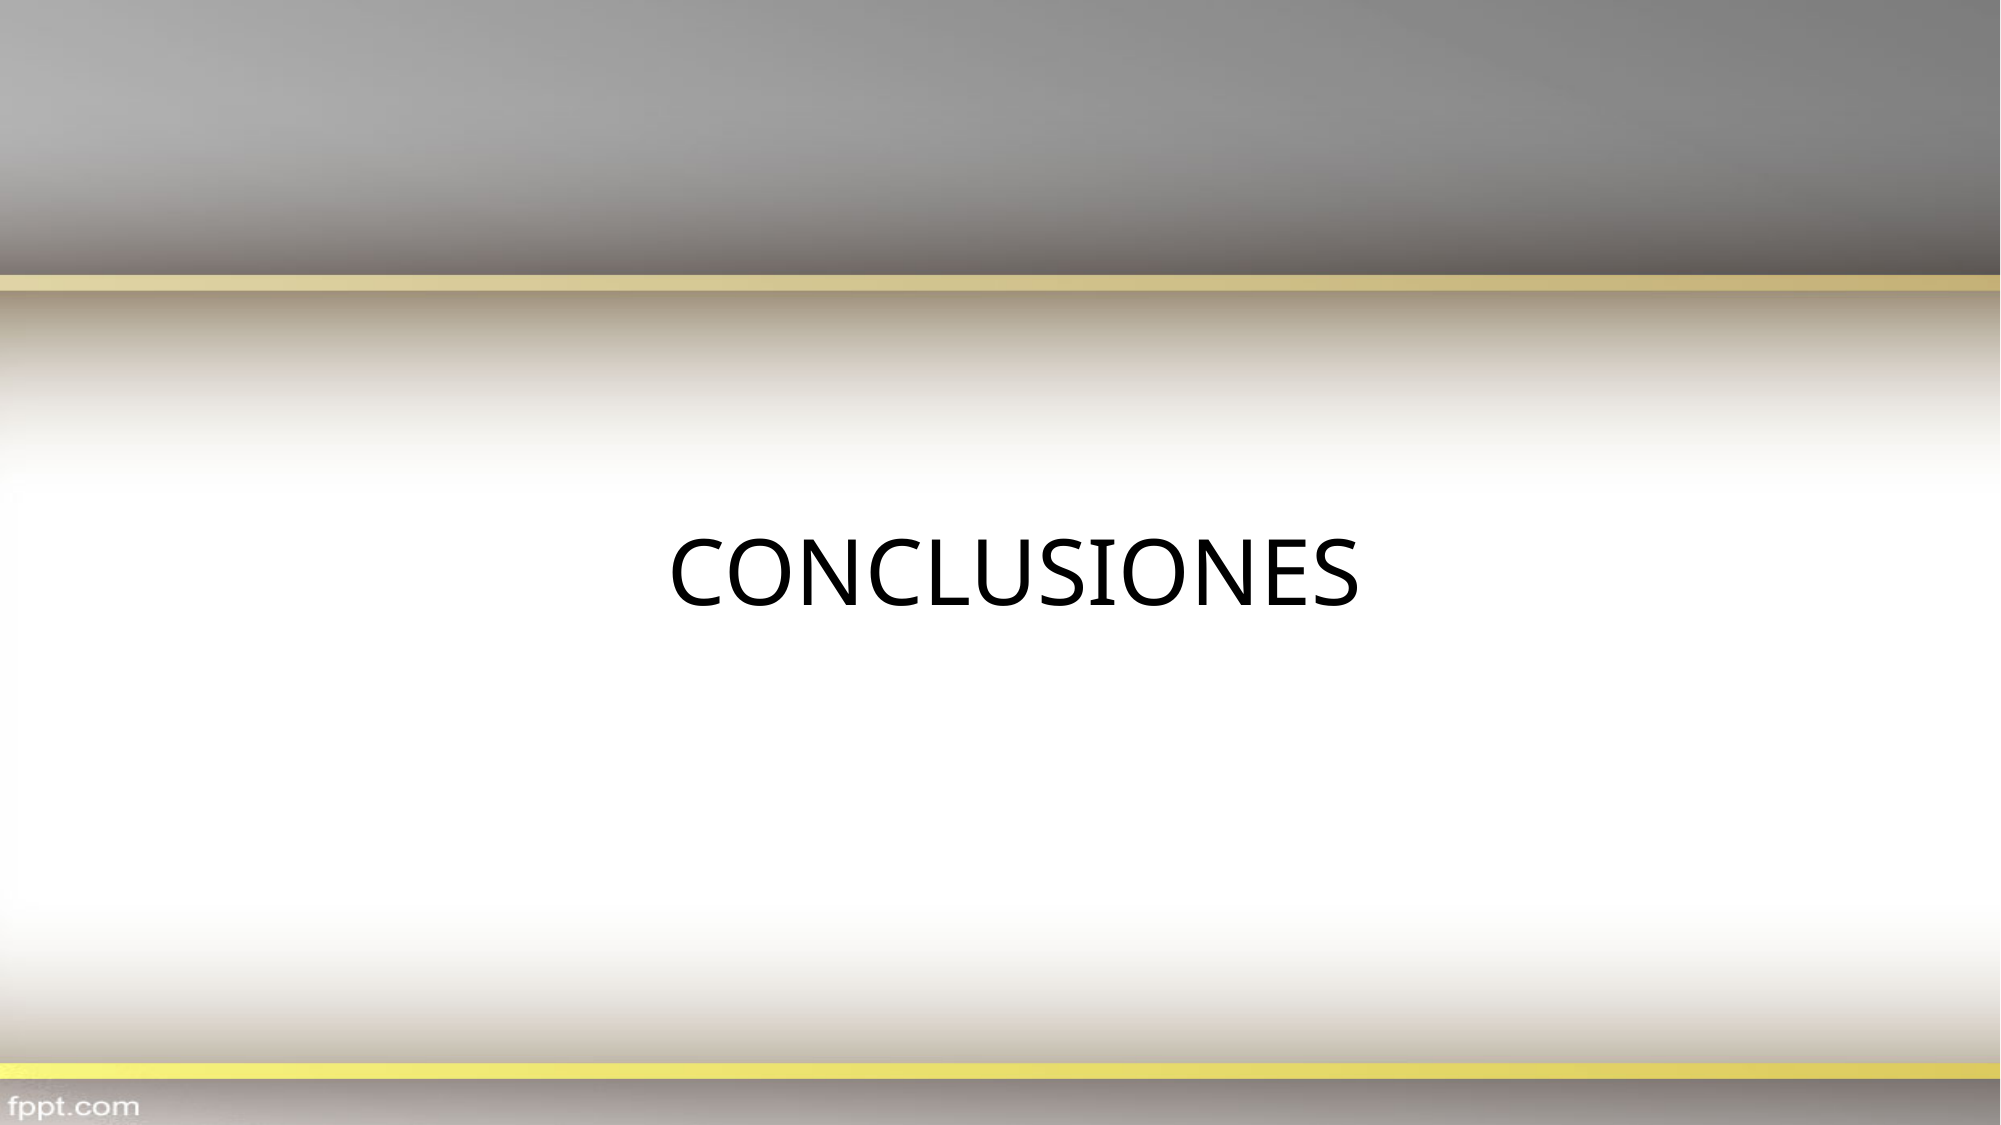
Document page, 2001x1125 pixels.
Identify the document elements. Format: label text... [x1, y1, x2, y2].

title CONCLUSIONES [152, 466, 1878, 685]
picture [0, 0, 2001, 1125]
